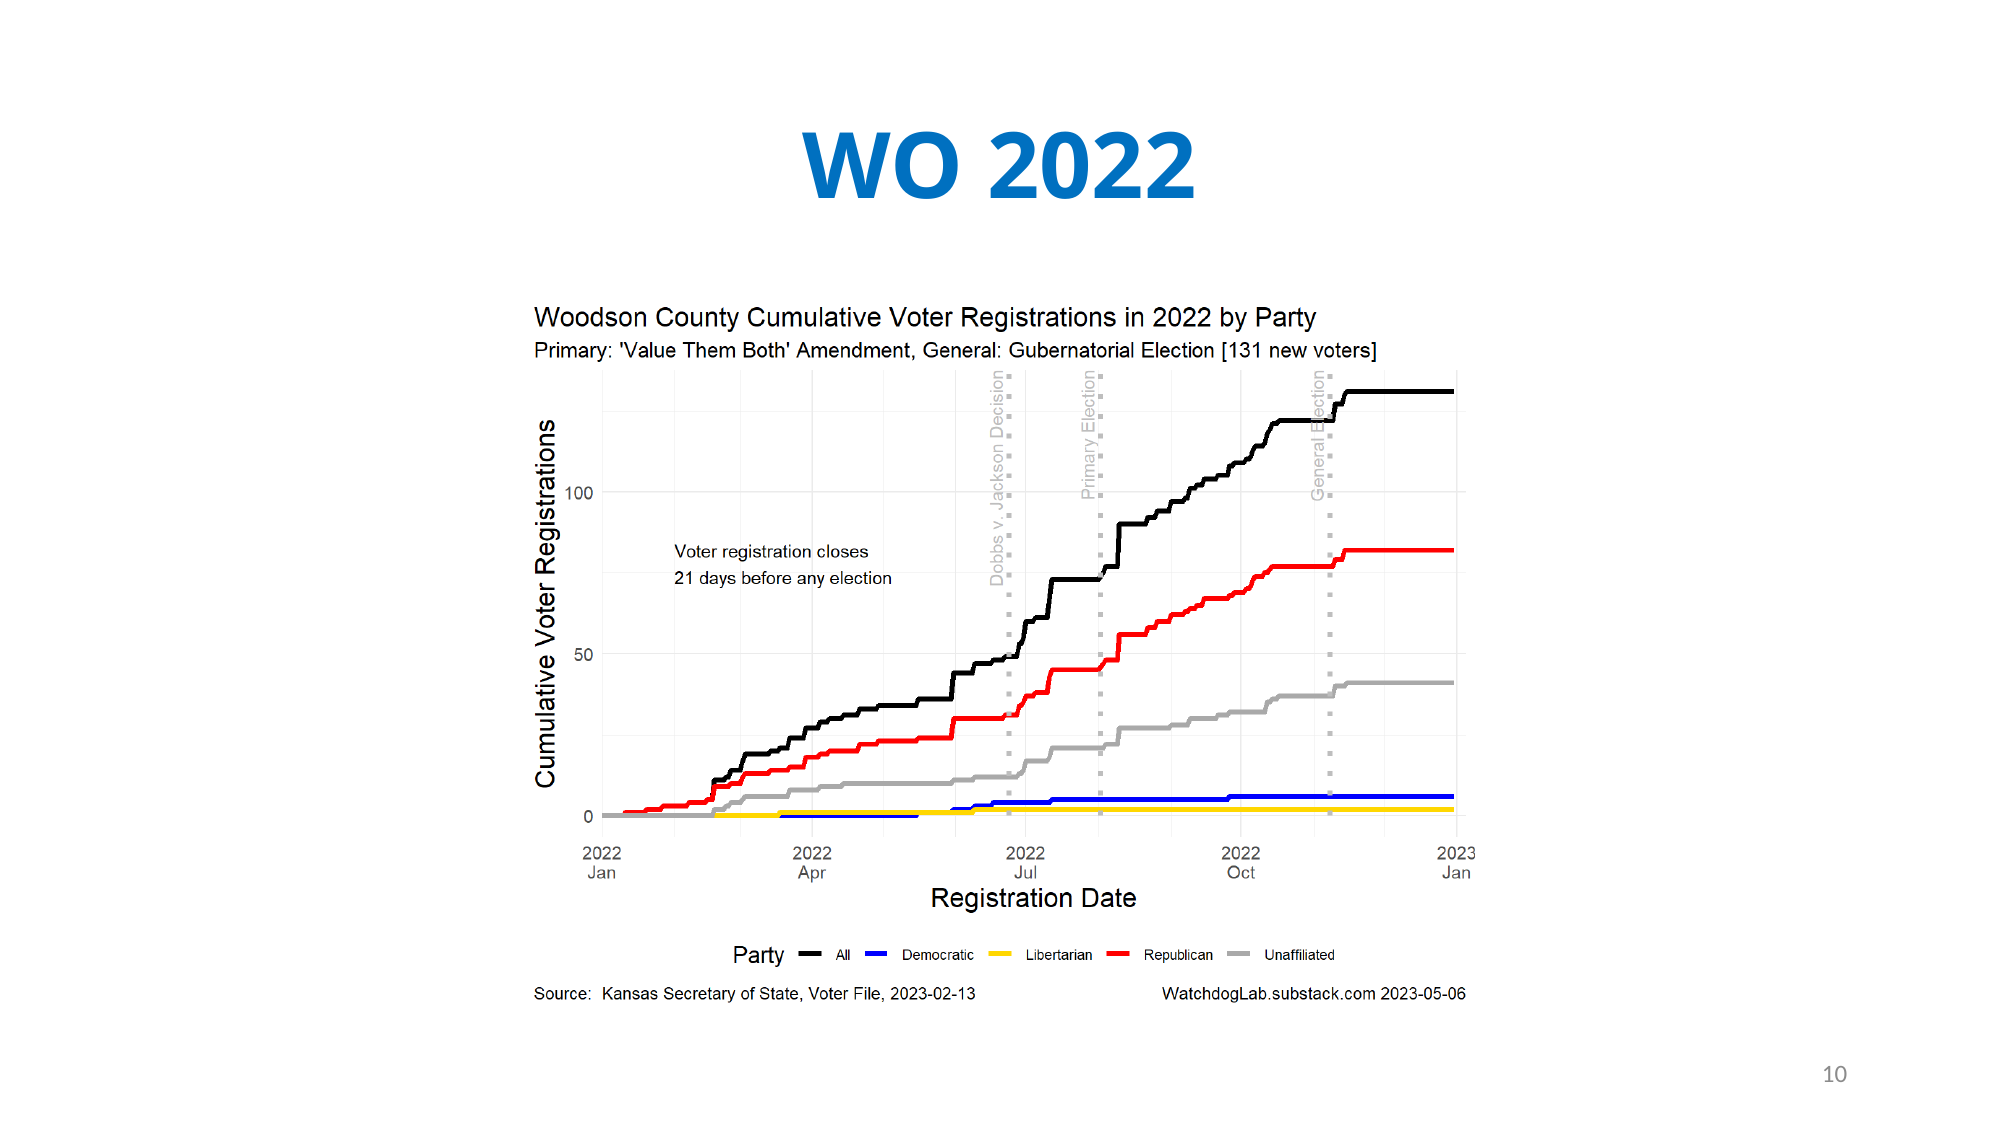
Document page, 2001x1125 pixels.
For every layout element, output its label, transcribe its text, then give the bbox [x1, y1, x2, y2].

picture [524, 297, 1475, 1011]
slide_number ‹#› [1412, 1042, 1863, 1103]
title WO 2022 [137, 59, 1863, 278]
